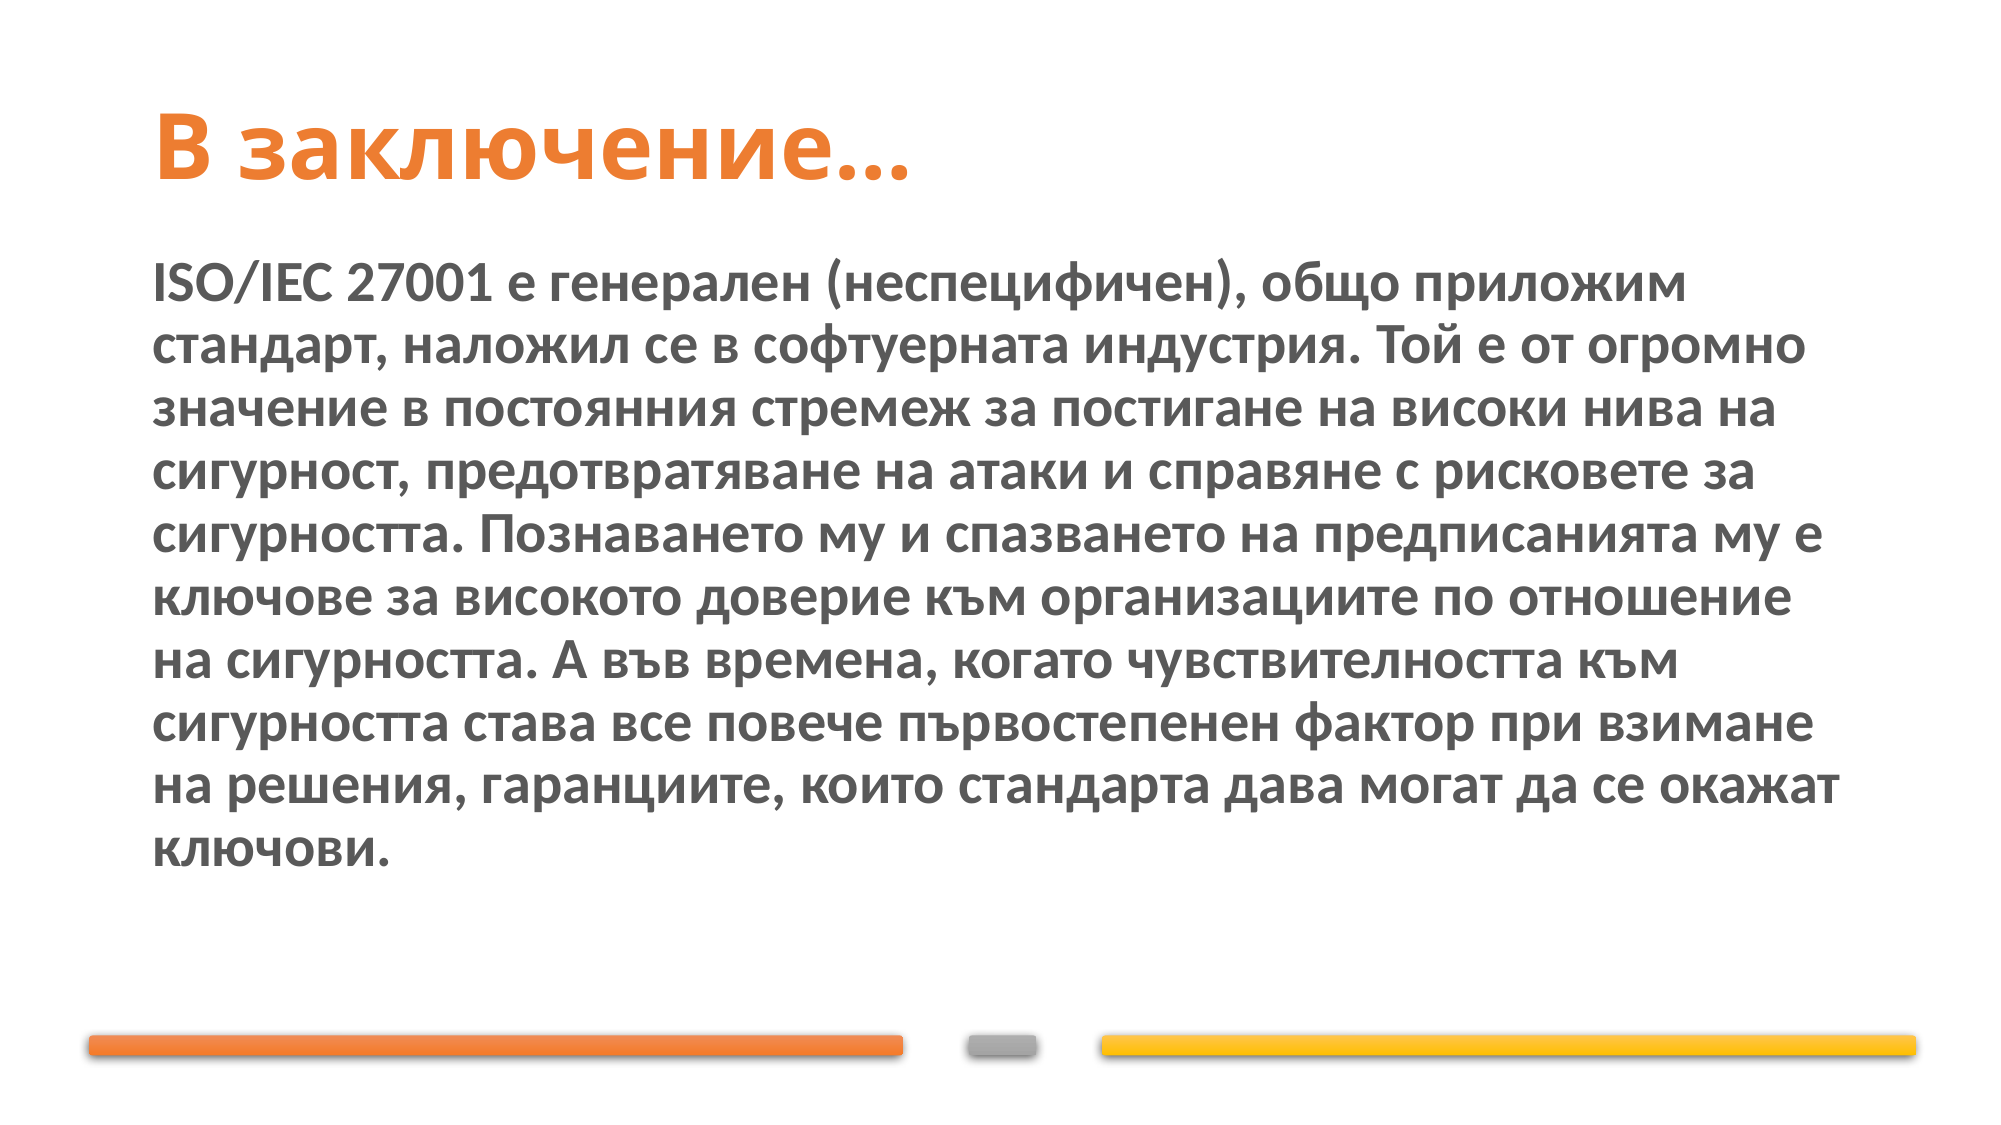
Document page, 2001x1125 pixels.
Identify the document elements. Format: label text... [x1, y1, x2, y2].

list ISO/IEC 27001 е генерален (неспецифичен), общо приложим стандарт, наложил се в софтуерната индустрия. Той е от огромно значение в постоянния стремеж за постигане на високи нива на сигурност, предотвратяване на атаки и справяне с рисковете за сигурността. Познаването му и спазването на предписанията му е ключове за високото доверие към организациите по отношение на сигурността. А във времена, когато чувствителността към сигурността става все повече първостепенен фактор при взимане на решения, гаранциите, които стандарта дава могат да се окажат ключови. [137, 243, 1863, 1014]
title В заключение… [137, 41, 1863, 243]
